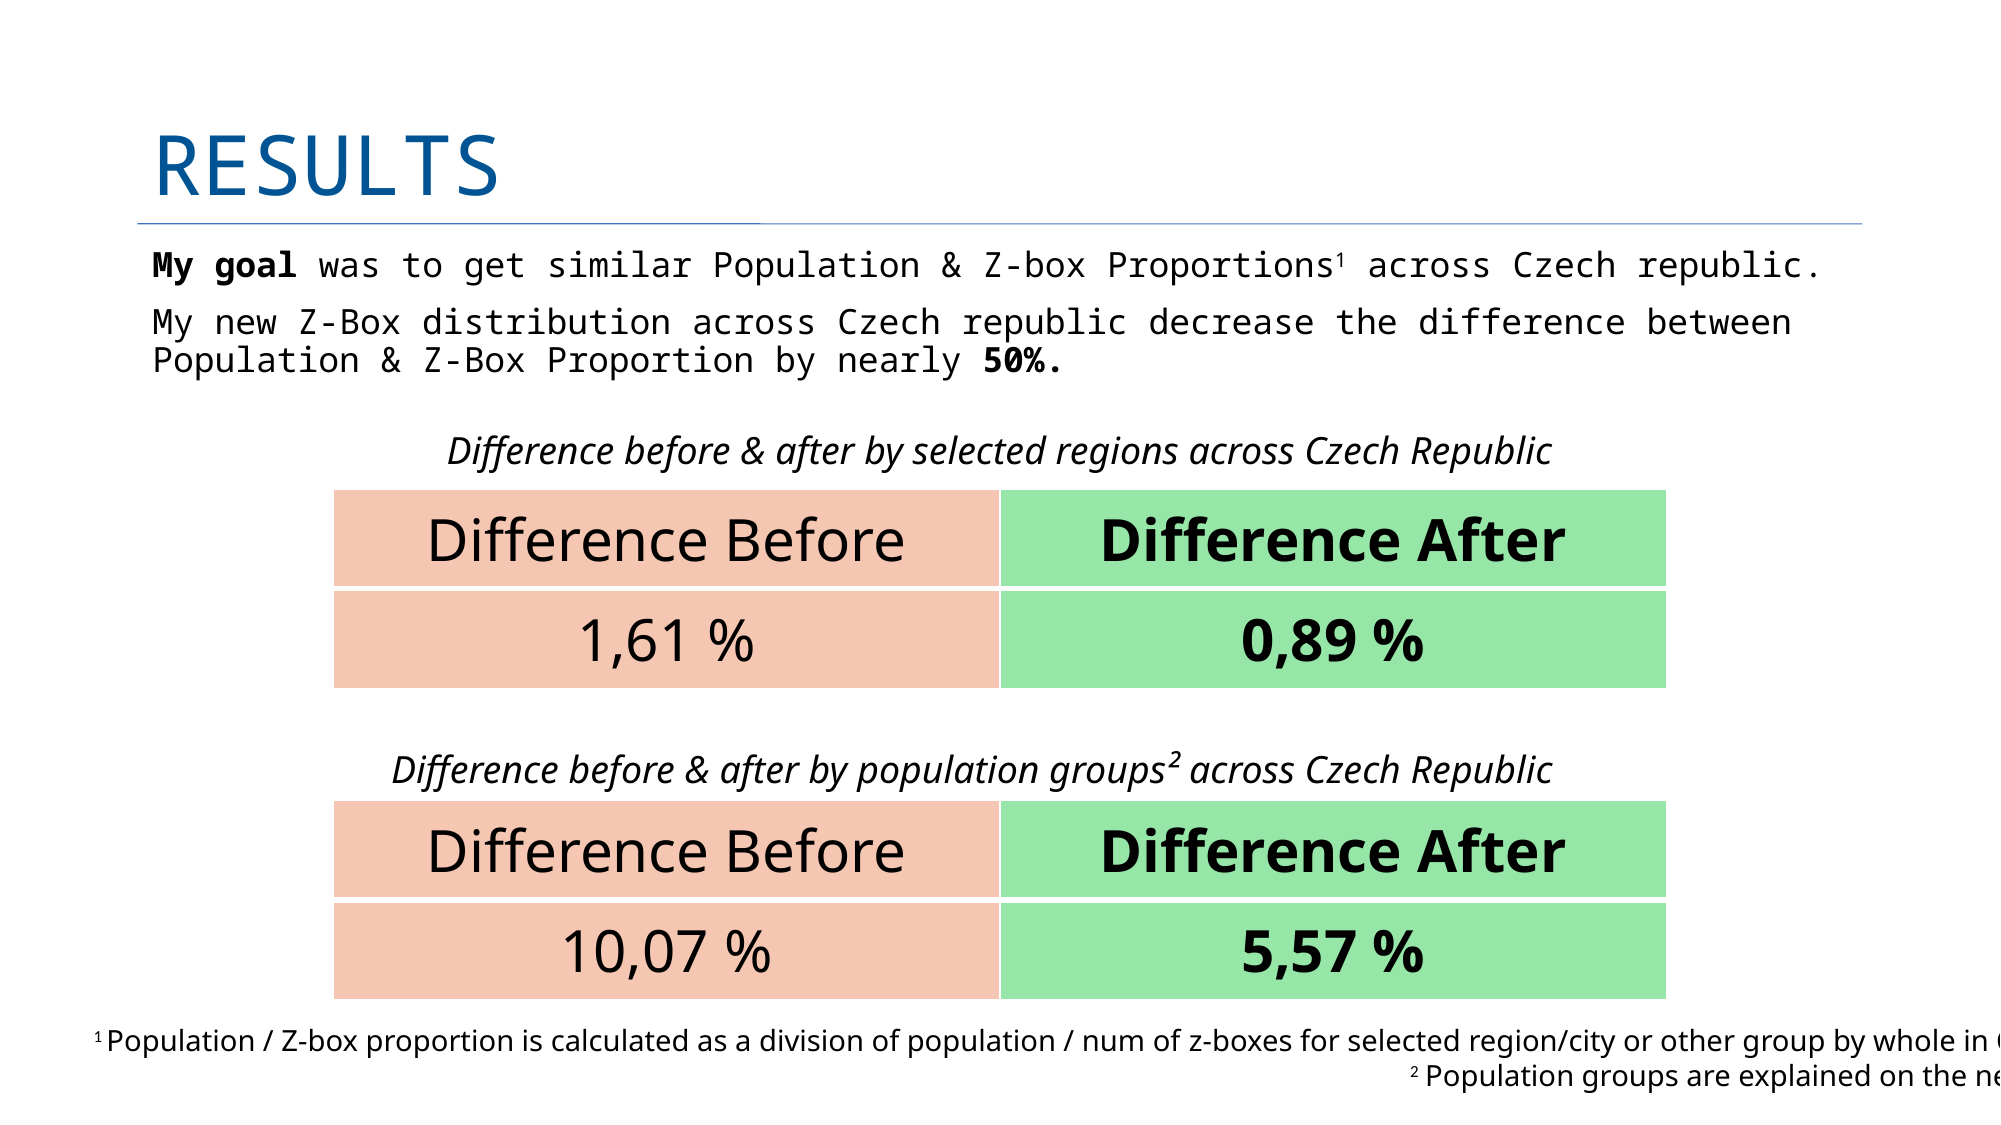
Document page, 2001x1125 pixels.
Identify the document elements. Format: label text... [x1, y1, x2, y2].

table_cell 0,89 % [1001, 591, 1666, 688]
text_box Difference before & after by population groups² across Czech Republic [376, 738, 1568, 799]
table_header Difference Before [334, 490, 999, 586]
table_header Difference Before [334, 801, 999, 897]
table_header Difference After [1001, 801, 1666, 897]
text_box Difference before & after by selected regions across Czech Republic [431, 419, 1569, 480]
list My goal was to get similar Population & Z-box Proportions1 across Czech republic. My new Z-Box distribution across Czech republic decrease the difference between Population & Z-Box Proportion by nearly 50%. [137, 239, 1878, 426]
table_cell 10,07 % [334, 903, 999, 999]
table_header Difference After [1001, 490, 1666, 586]
title RESULTS [137, 59, 1863, 239]
table_cell 1,61 % [334, 591, 999, 688]
table_cell 5,57 % [1001, 903, 1666, 999]
text_box 1 Population / Z-box proportion is calculated as a division of population / num of z-boxes for selected region/city or other group by whole in Country. 2 Population groups are explained on the next slide. [78, 1014, 2000, 1100]
